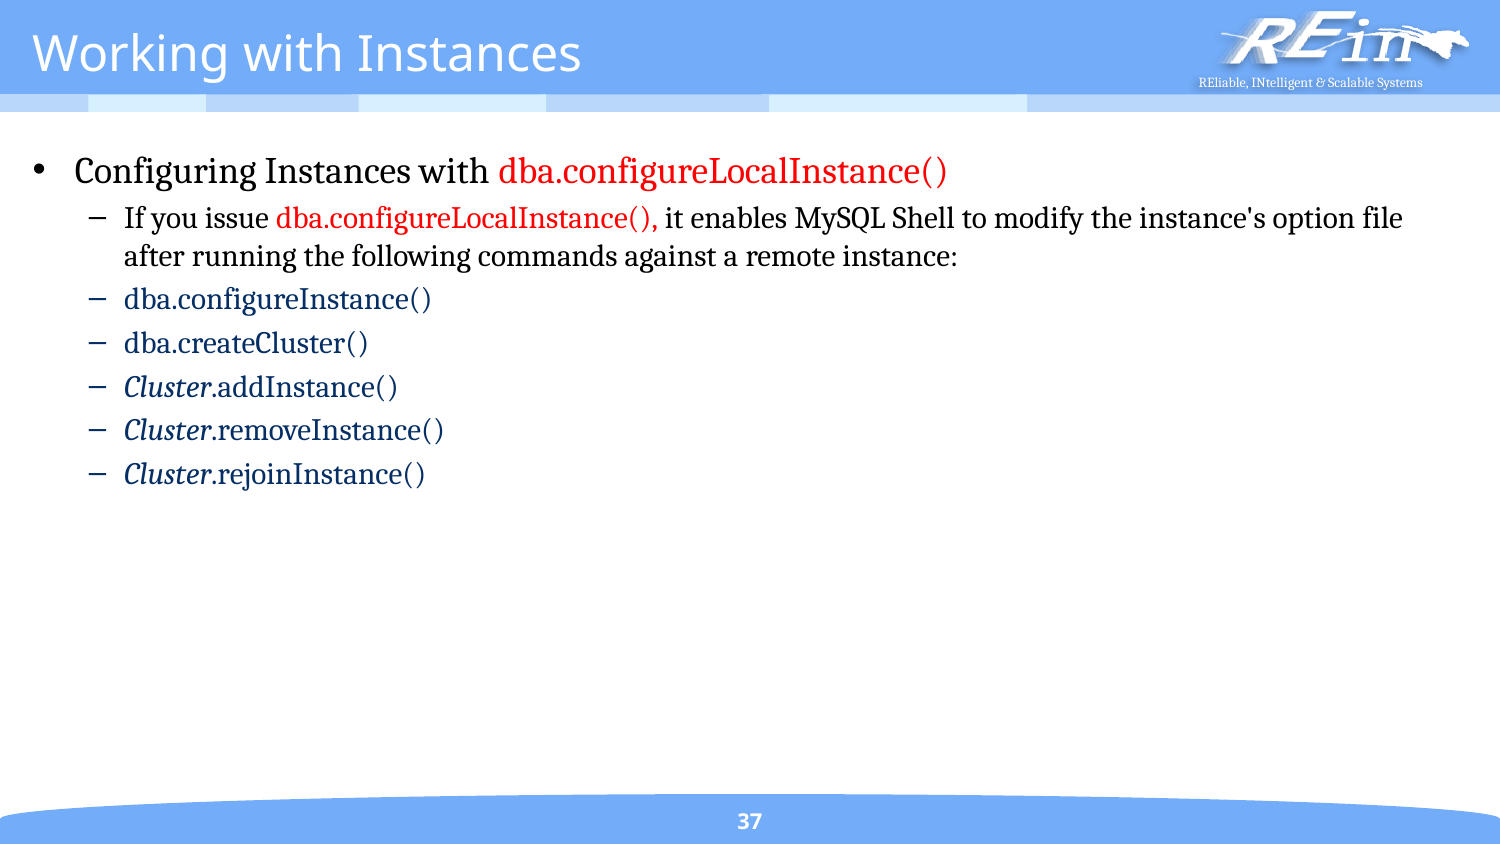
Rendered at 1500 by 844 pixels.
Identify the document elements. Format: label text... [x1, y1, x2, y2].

slide_number 37 [667, 802, 833, 842]
title Working with Instances [17, 17, 1136, 86]
list Configuring Instances with dba.configureLocalInstance() If you issue dba.configureLocalInstance(), it enables MySQL Shell to modify the instance's option file after running the following commands against a remote instance: dba.configureInstance() dba.createCluster() Cluster.addInstance() Cluster.removeInstance() Cluster.rejoinInstance() [17, 138, 1459, 786]
